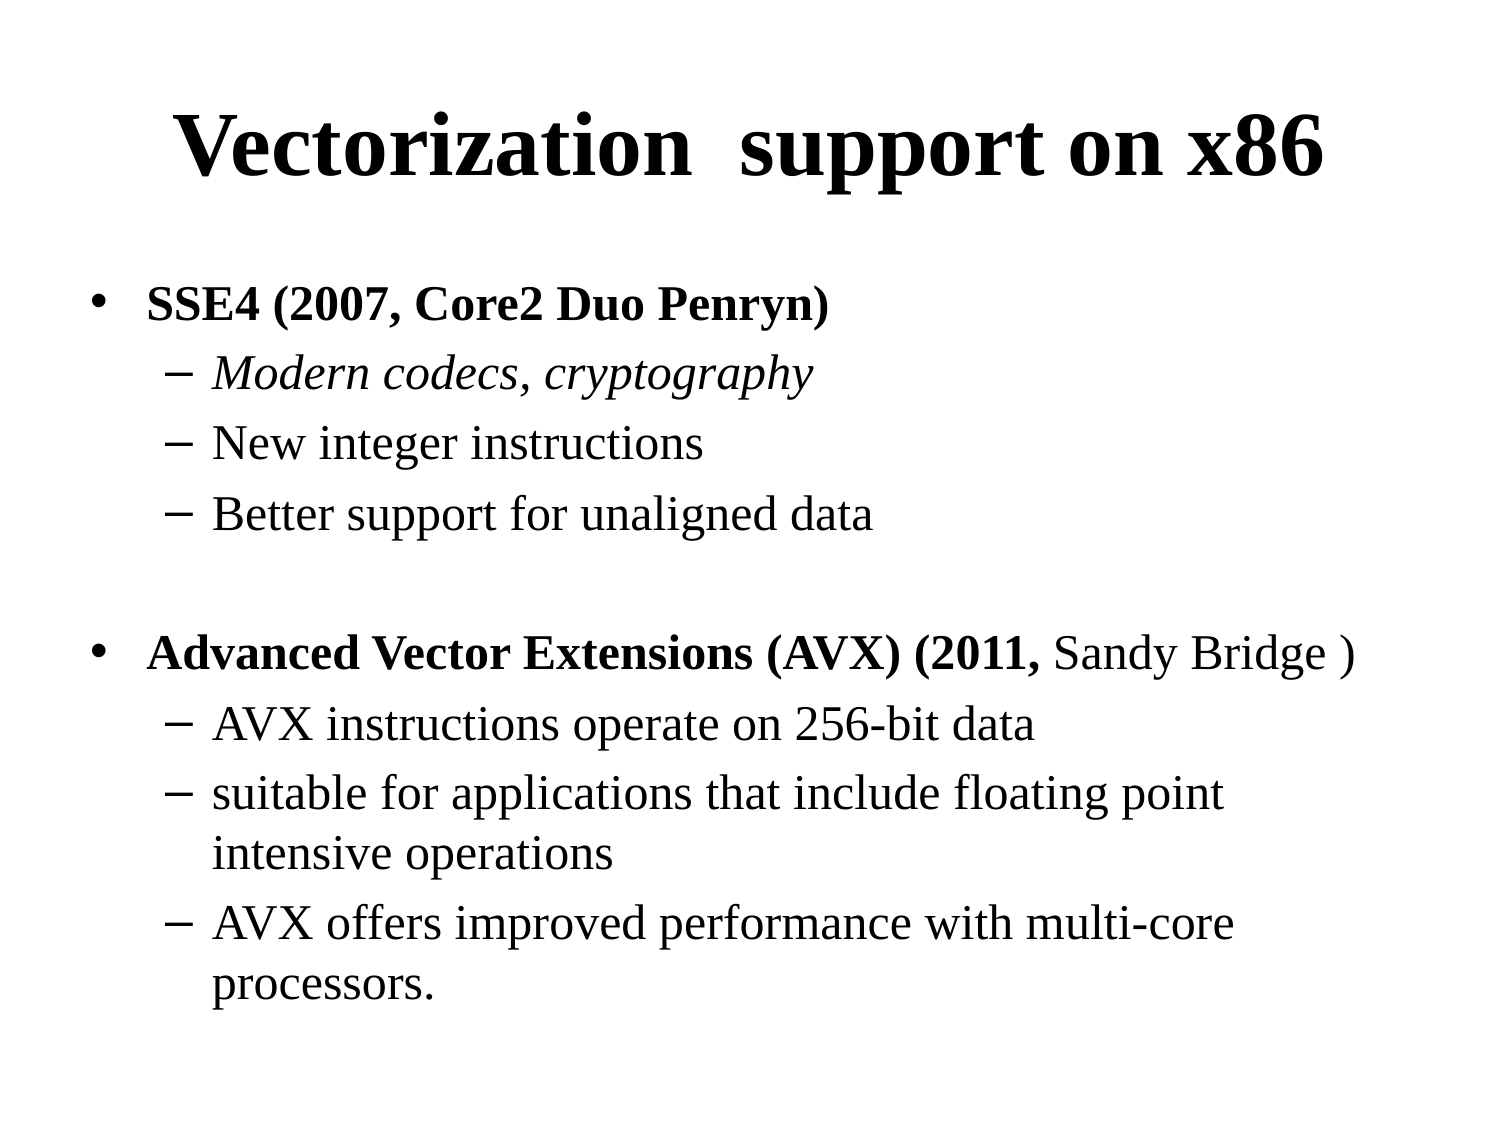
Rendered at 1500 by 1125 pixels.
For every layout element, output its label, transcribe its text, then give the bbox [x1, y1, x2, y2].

title Vectorization support on x86 [75, 45, 1425, 233]
list SSE4 (2007, Core2 Duo Penryn) Modern codecs, cryptography New integer instructions Better support for unaligned data Advanced Vector Extensions (AVX) (2011, Sandy Bridge ) AVX instructions operate on 256-bit data suitable for applications that include floating point intensive operations AVX offers improved performance with multi-core processors. [75, 262, 1425, 1005]
